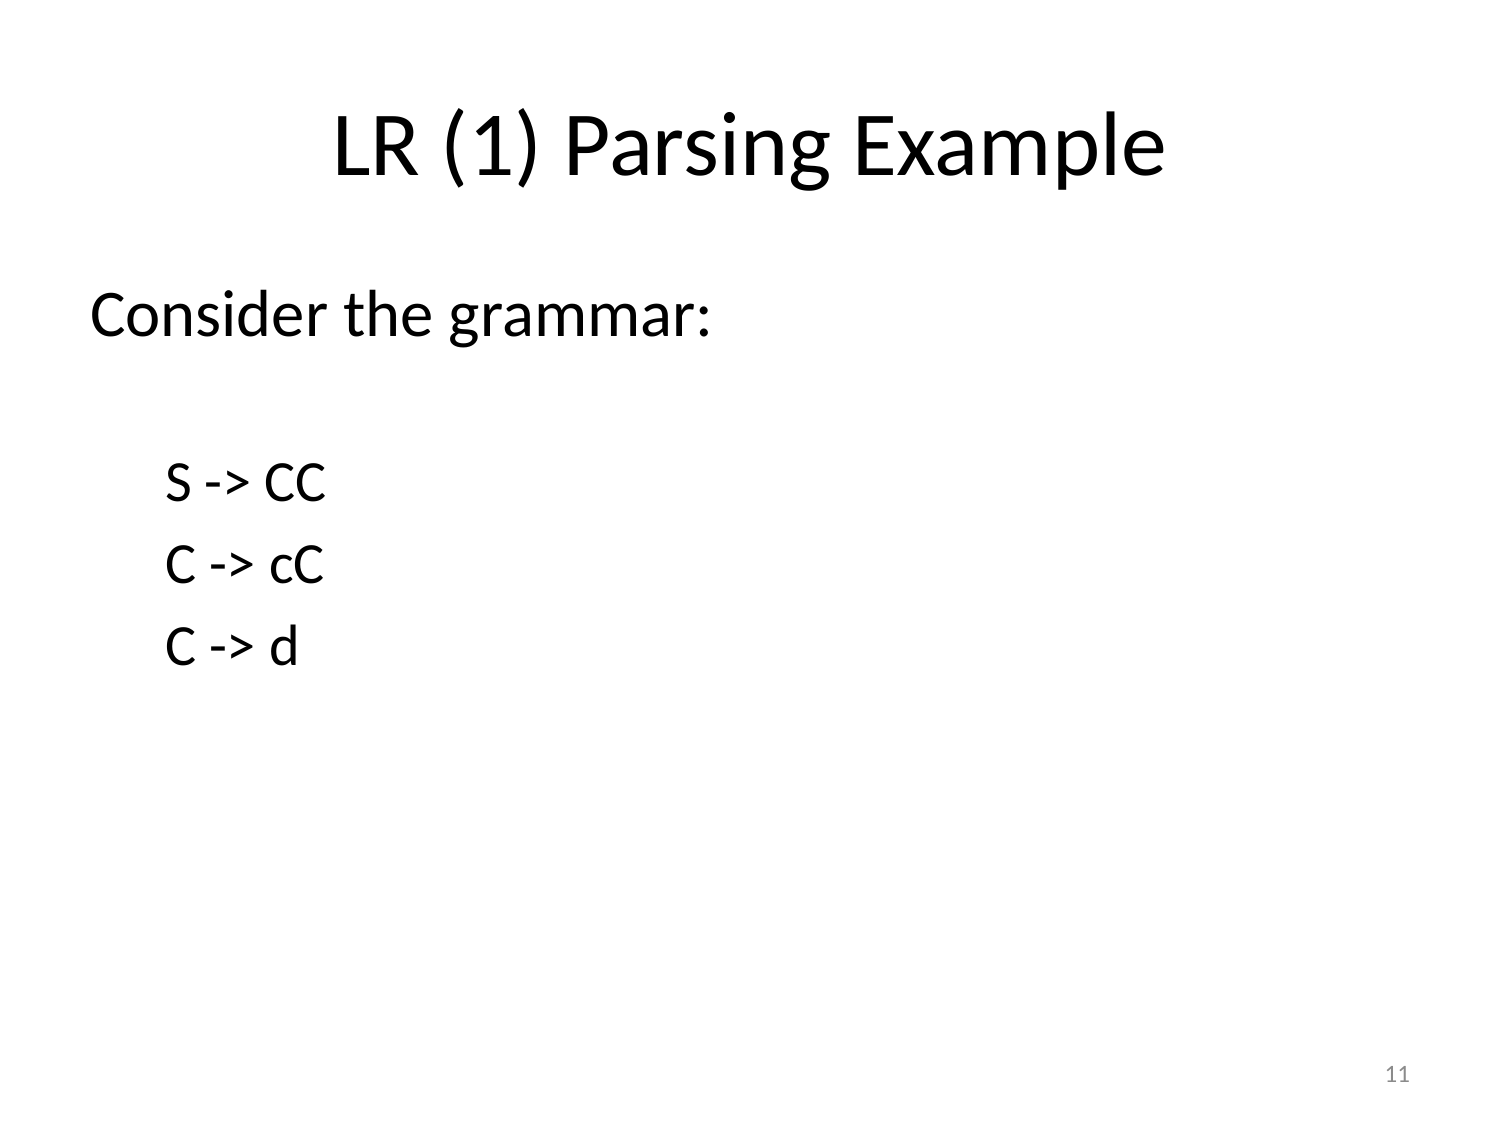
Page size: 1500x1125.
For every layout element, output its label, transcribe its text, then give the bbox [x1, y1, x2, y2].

list Consider the grammar: S -> CC C -> cC C -> d [75, 262, 1425, 1005]
slide_number 11 [1074, 1042, 1425, 1103]
title LR (1) Parsing Example [75, 45, 1425, 233]
